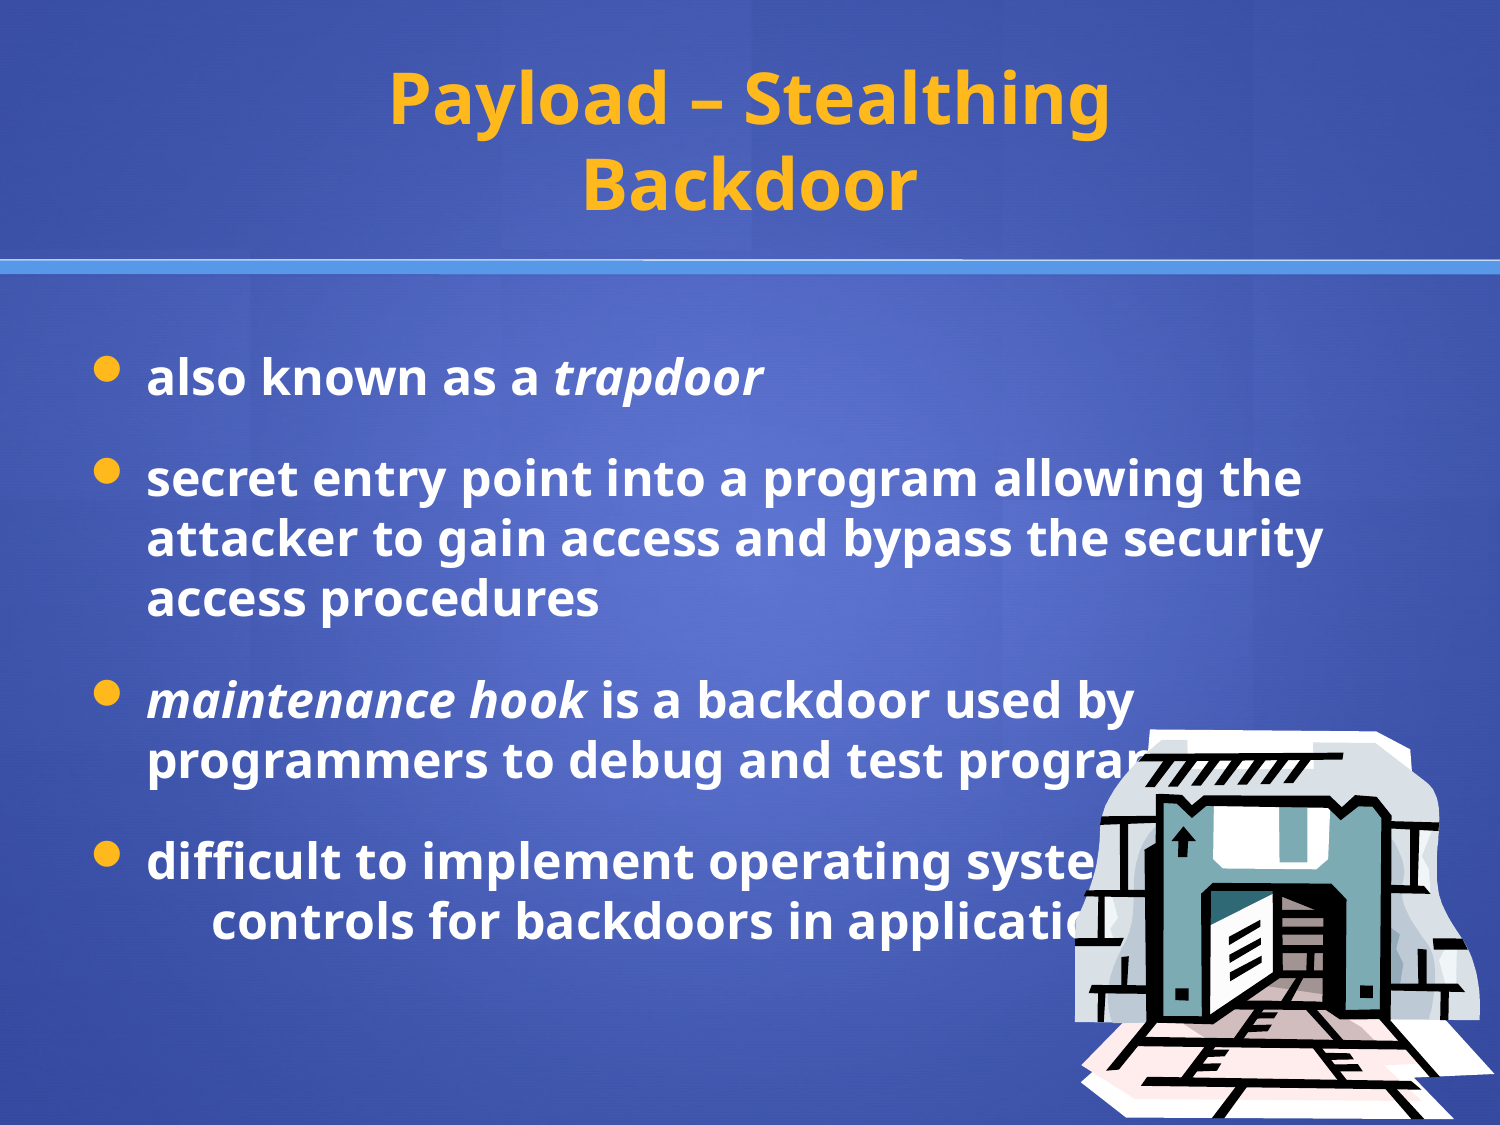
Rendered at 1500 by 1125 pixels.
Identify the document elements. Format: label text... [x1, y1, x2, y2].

picture [1073, 722, 1500, 1125]
title Payload – Stealthing Backdoor [75, 45, 1425, 233]
list also known as a trapdoor secret entry point into a program allowing the attacker to gain access and bypass the security access procedures maintenance hook is a backdoor used by programmers to debug and test programs difficult to implement operating system controls for backdoors in applications [75, 337, 1425, 988]
